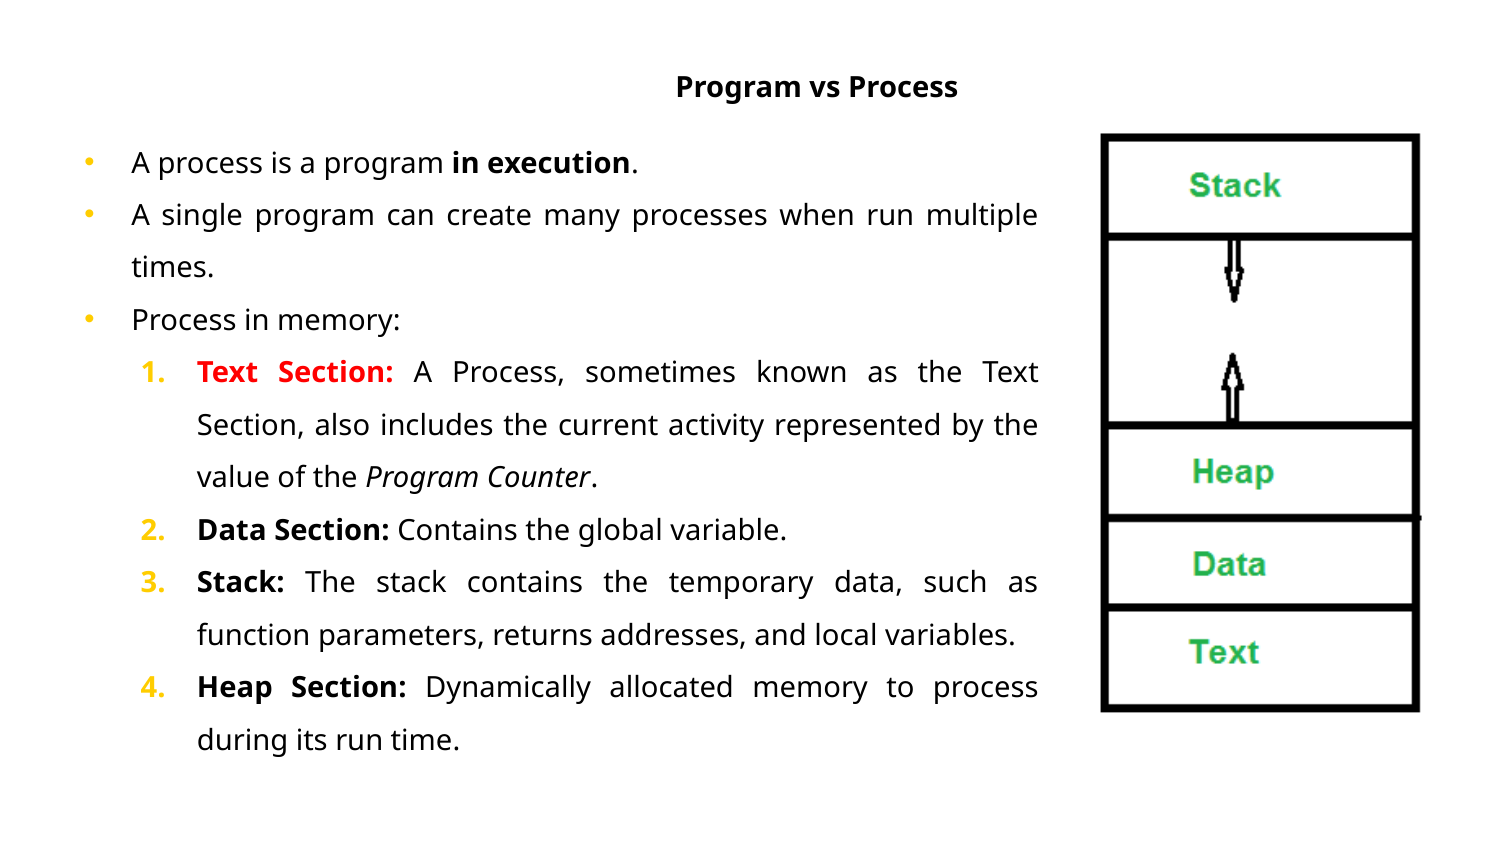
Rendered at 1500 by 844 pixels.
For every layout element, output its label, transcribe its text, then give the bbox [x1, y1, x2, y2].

text_box Program vs Process [129, 35, 1500, 184]
text_box A process is a program in execution. A single program can create many processes when run multiple times. Process in memory: Text Section: A Process, sometimes known as the Text Section, also includes the current activity represented by the value of the Program Counter. Data Section: Contains the global variable. Stack: The stack contains the temporary data, such as function parameters, returns addresses, and local variables. Heap Section: Dynamically allocated memory to process during its run time. [56, 111, 1055, 650]
picture [1070, 111, 1448, 724]
